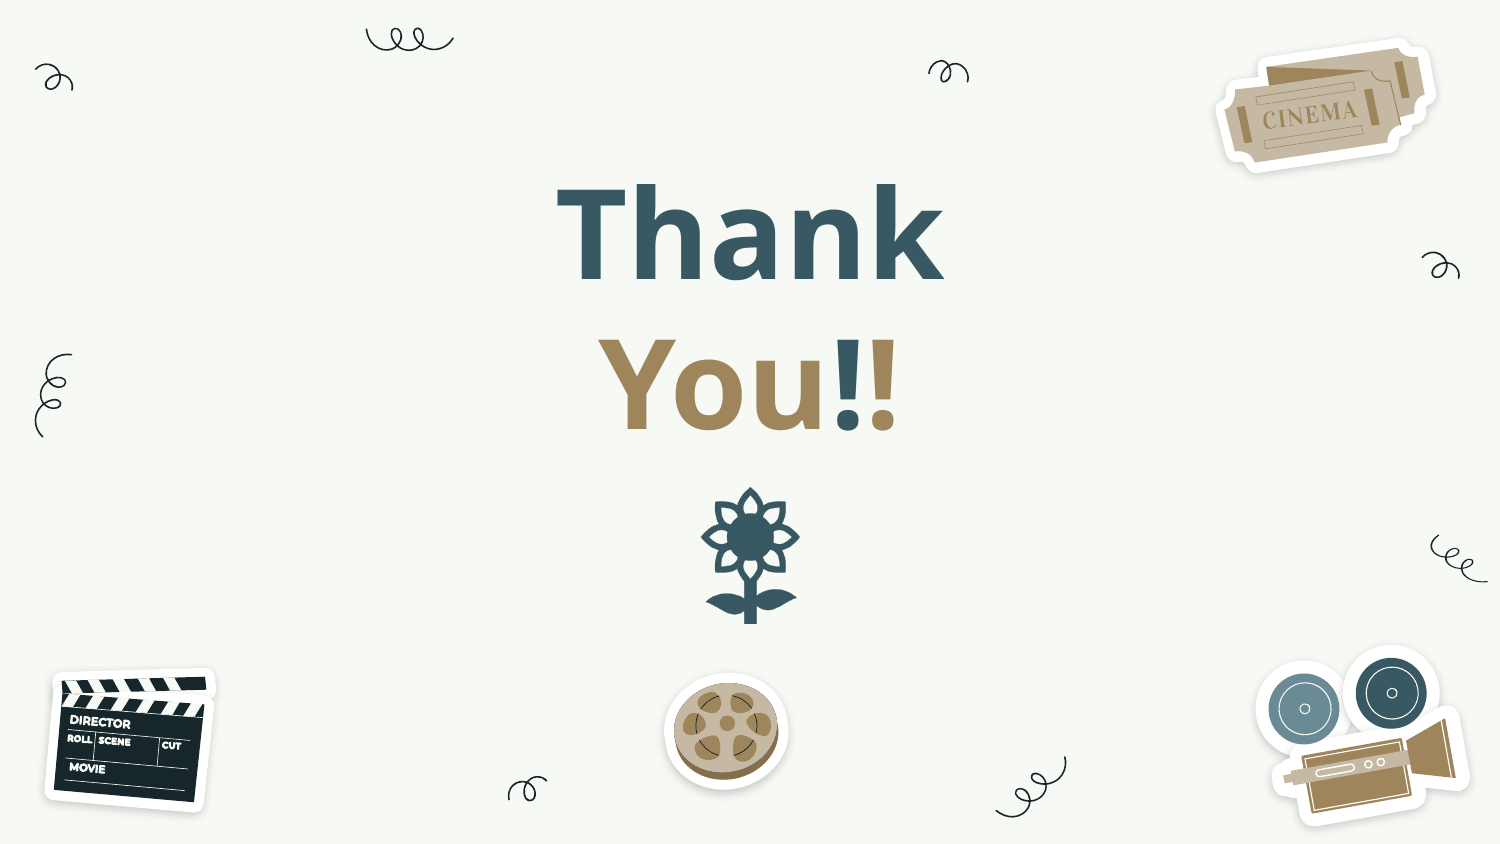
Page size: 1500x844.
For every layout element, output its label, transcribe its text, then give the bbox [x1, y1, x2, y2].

picture [674, 479, 826, 630]
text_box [669, 682, 784, 780]
subtitle Thank You!! [434, 198, 1066, 470]
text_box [45, 654, 216, 815]
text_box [1220, 43, 1431, 168]
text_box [1265, 660, 1452, 809]
